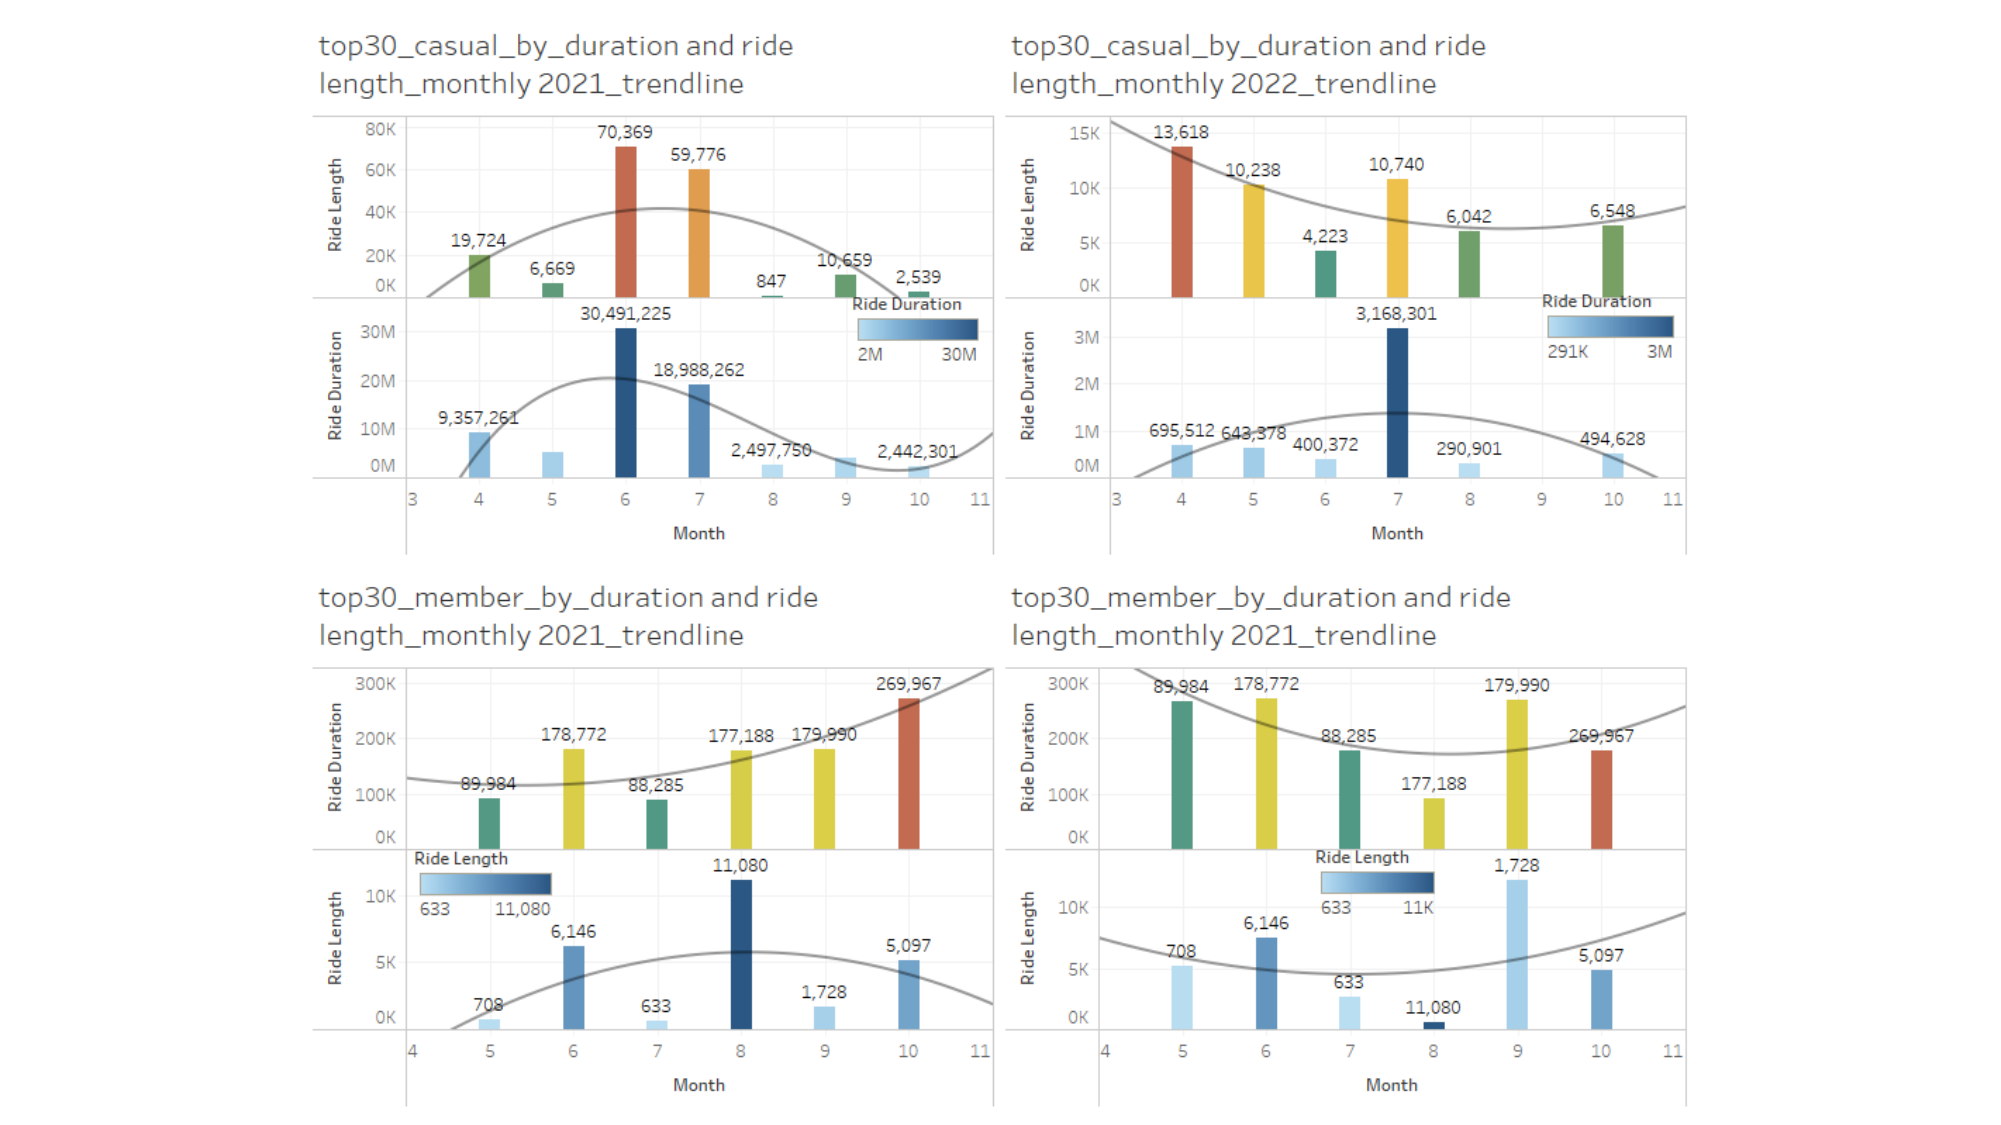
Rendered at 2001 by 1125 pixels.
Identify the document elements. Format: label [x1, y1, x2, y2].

picture [296, 0, 1704, 1125]
